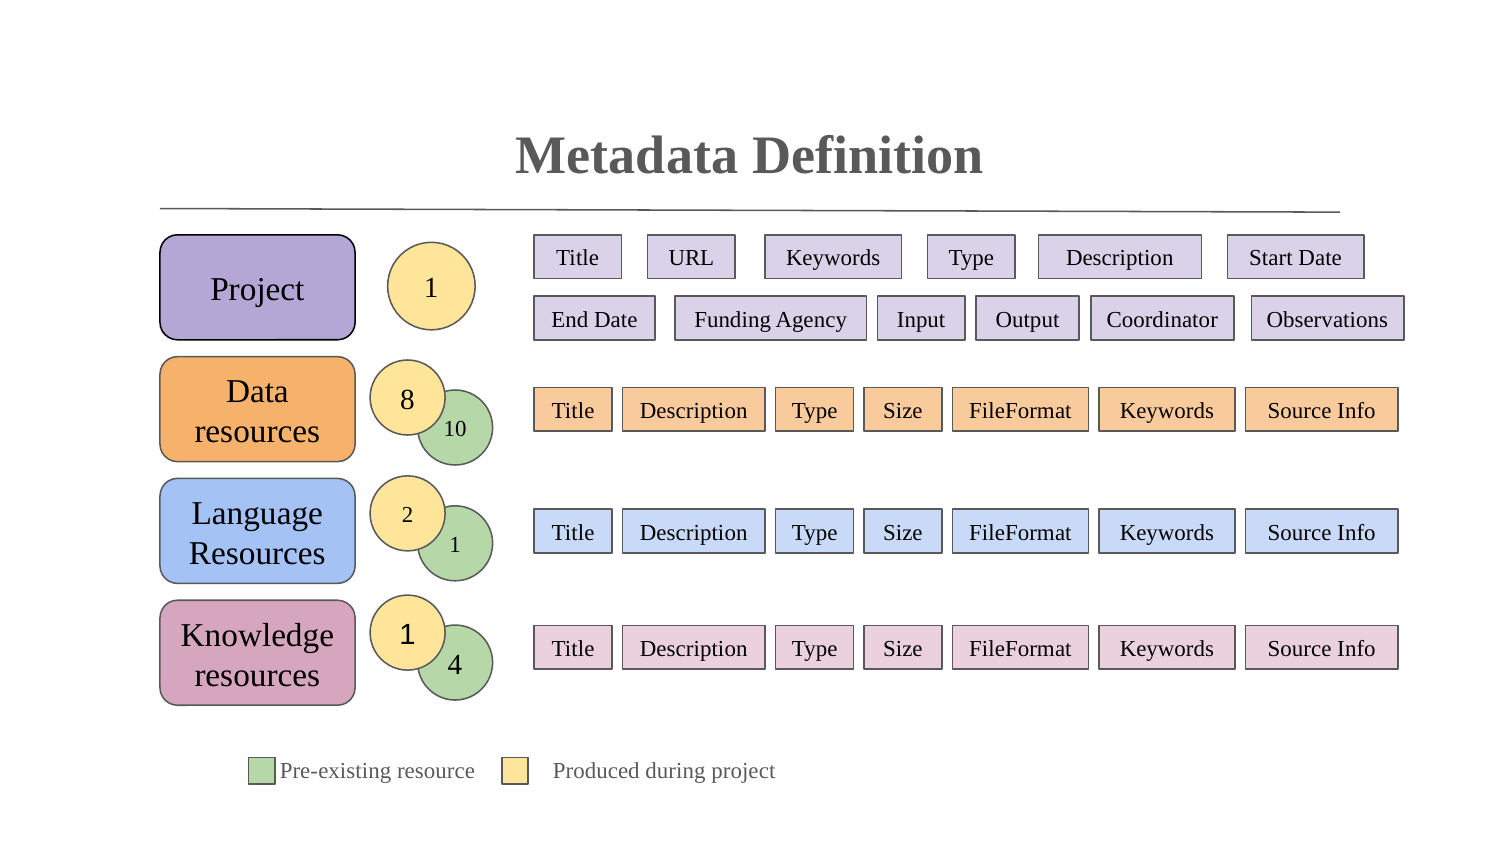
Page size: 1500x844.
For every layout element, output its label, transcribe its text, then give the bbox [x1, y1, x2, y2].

text_box FileFormat [952, 509, 1089, 553]
text_box Project [159, 234, 356, 340]
text_box Keywords [1098, 625, 1236, 670]
text_box Keywords [765, 234, 902, 279]
text_box Funding Agency [675, 296, 867, 340]
text_box Language Resources [159, 478, 356, 584]
text_box Output [976, 296, 1080, 340]
text_box [248, 757, 264, 784]
text_box Title [533, 509, 613, 553]
text_box Data resources [159, 356, 356, 462]
text_box Type [775, 625, 854, 670]
text_box End Date [533, 296, 656, 340]
text_box Start Date [1227, 234, 1364, 279]
text_box Title [533, 387, 613, 431]
text_box Type [775, 387, 854, 431]
text_box 1 [370, 595, 446, 671]
text_box Produced during project [537, 741, 834, 797]
text_box Pre-existing resource [264, 741, 537, 797]
text_box Size [864, 509, 943, 553]
text_box Title [533, 625, 613, 670]
text_box Source Info [1245, 509, 1398, 553]
text_box Keywords [1098, 387, 1236, 431]
text_box Size [864, 387, 943, 431]
text_box Type [927, 234, 1016, 279]
text_box Description [622, 625, 766, 670]
text_box Source Info [1245, 625, 1398, 670]
text_box 1 [387, 242, 476, 330]
text_box Metadata Definition [0, 104, 1500, 200]
text_box Knowledge resources [159, 600, 356, 706]
text_box Observations [1251, 296, 1404, 340]
text_box 4 [418, 625, 493, 701]
text_box URL [647, 234, 736, 279]
text_box FileFormat [952, 625, 1089, 670]
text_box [159, 208, 1341, 213]
text_box Description [622, 509, 766, 553]
text_box Description [622, 387, 766, 431]
text_box Size [864, 625, 943, 670]
text_box Keywords [1098, 509, 1236, 553]
text_box 8 [370, 360, 446, 436]
text_box 1 [418, 505, 493, 581]
text_box 2 [370, 475, 446, 551]
text_box Coordinator [1090, 296, 1234, 340]
text_box Title [533, 234, 622, 279]
text_box Description [1038, 234, 1202, 279]
text_box 10 [418, 390, 493, 466]
text_box Type [775, 509, 854, 553]
text_box Source Info [1245, 387, 1398, 431]
text_box [501, 757, 529, 784]
text_box Input [877, 296, 965, 340]
text_box FileFormat [952, 387, 1089, 431]
